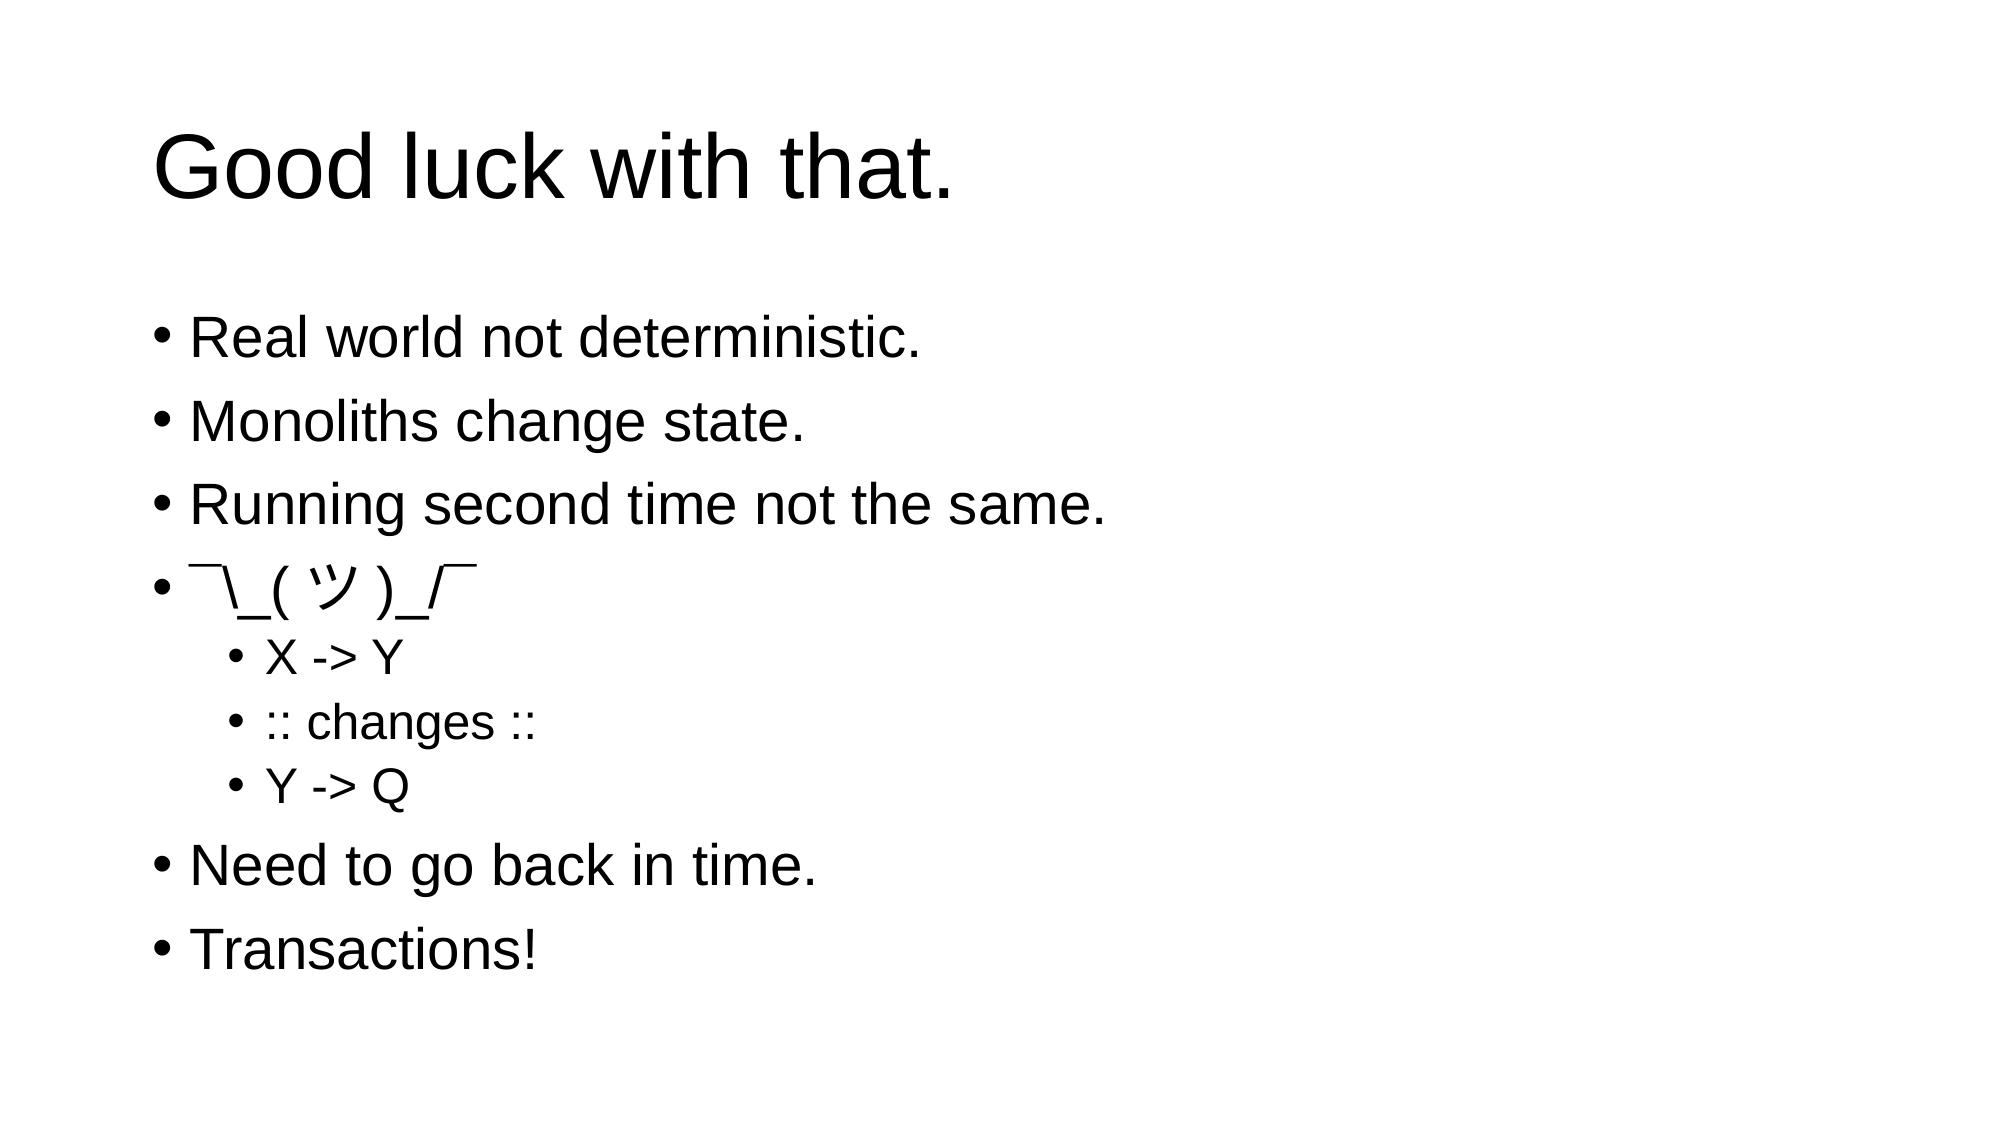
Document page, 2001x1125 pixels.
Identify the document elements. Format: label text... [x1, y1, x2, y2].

list Real world not deterministic. Monoliths change state. Running second time not the same. ¯\_(ツ)_/¯ X -> Y :: changes :: Y -> Q Need to go back in time. Transactions! [137, 299, 1863, 1014]
title Good luck with that. [137, 59, 1863, 278]
